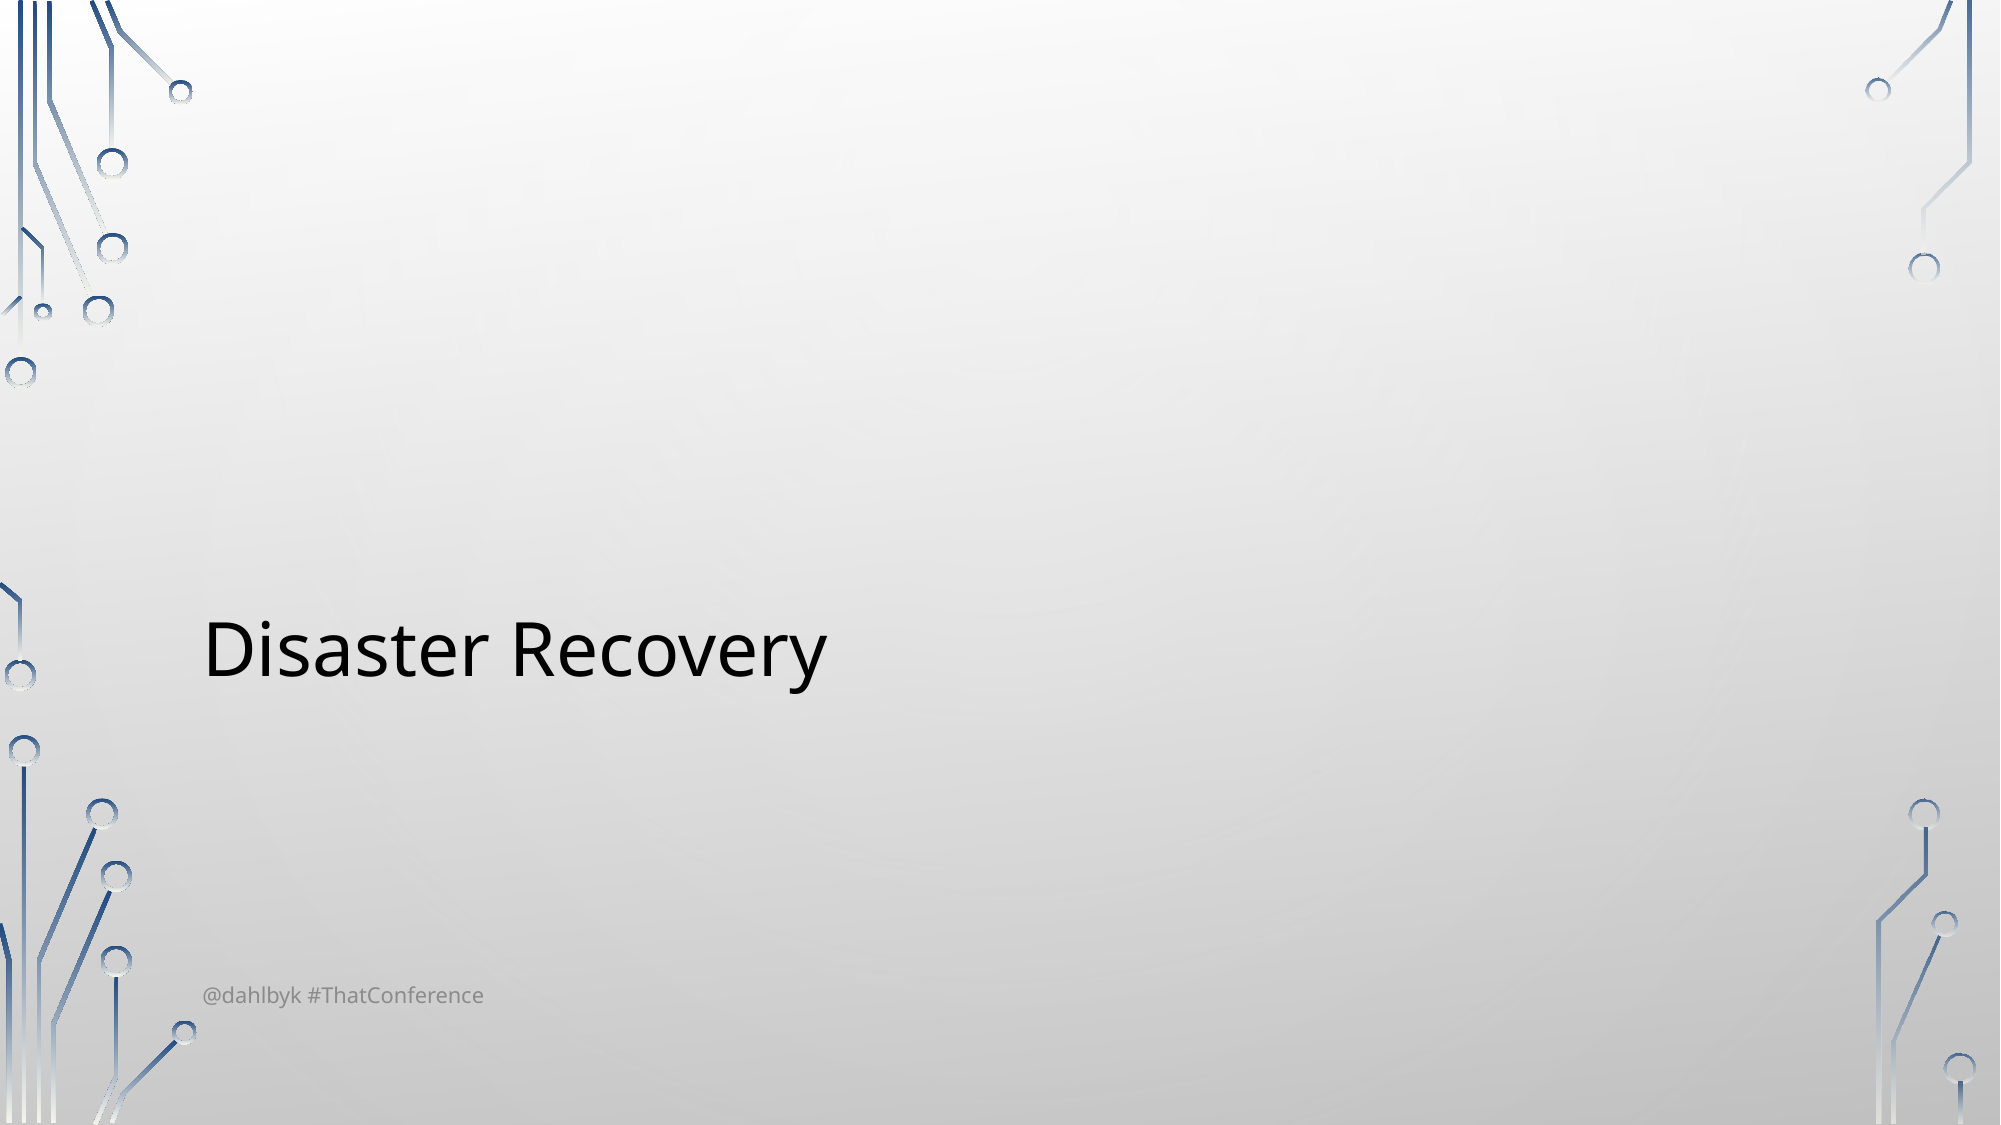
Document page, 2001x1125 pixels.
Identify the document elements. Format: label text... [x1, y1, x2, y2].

title Disaster Recovery [187, 232, 1813, 701]
footer @dahlbyk #ThatConference [187, 965, 1211, 1025]
